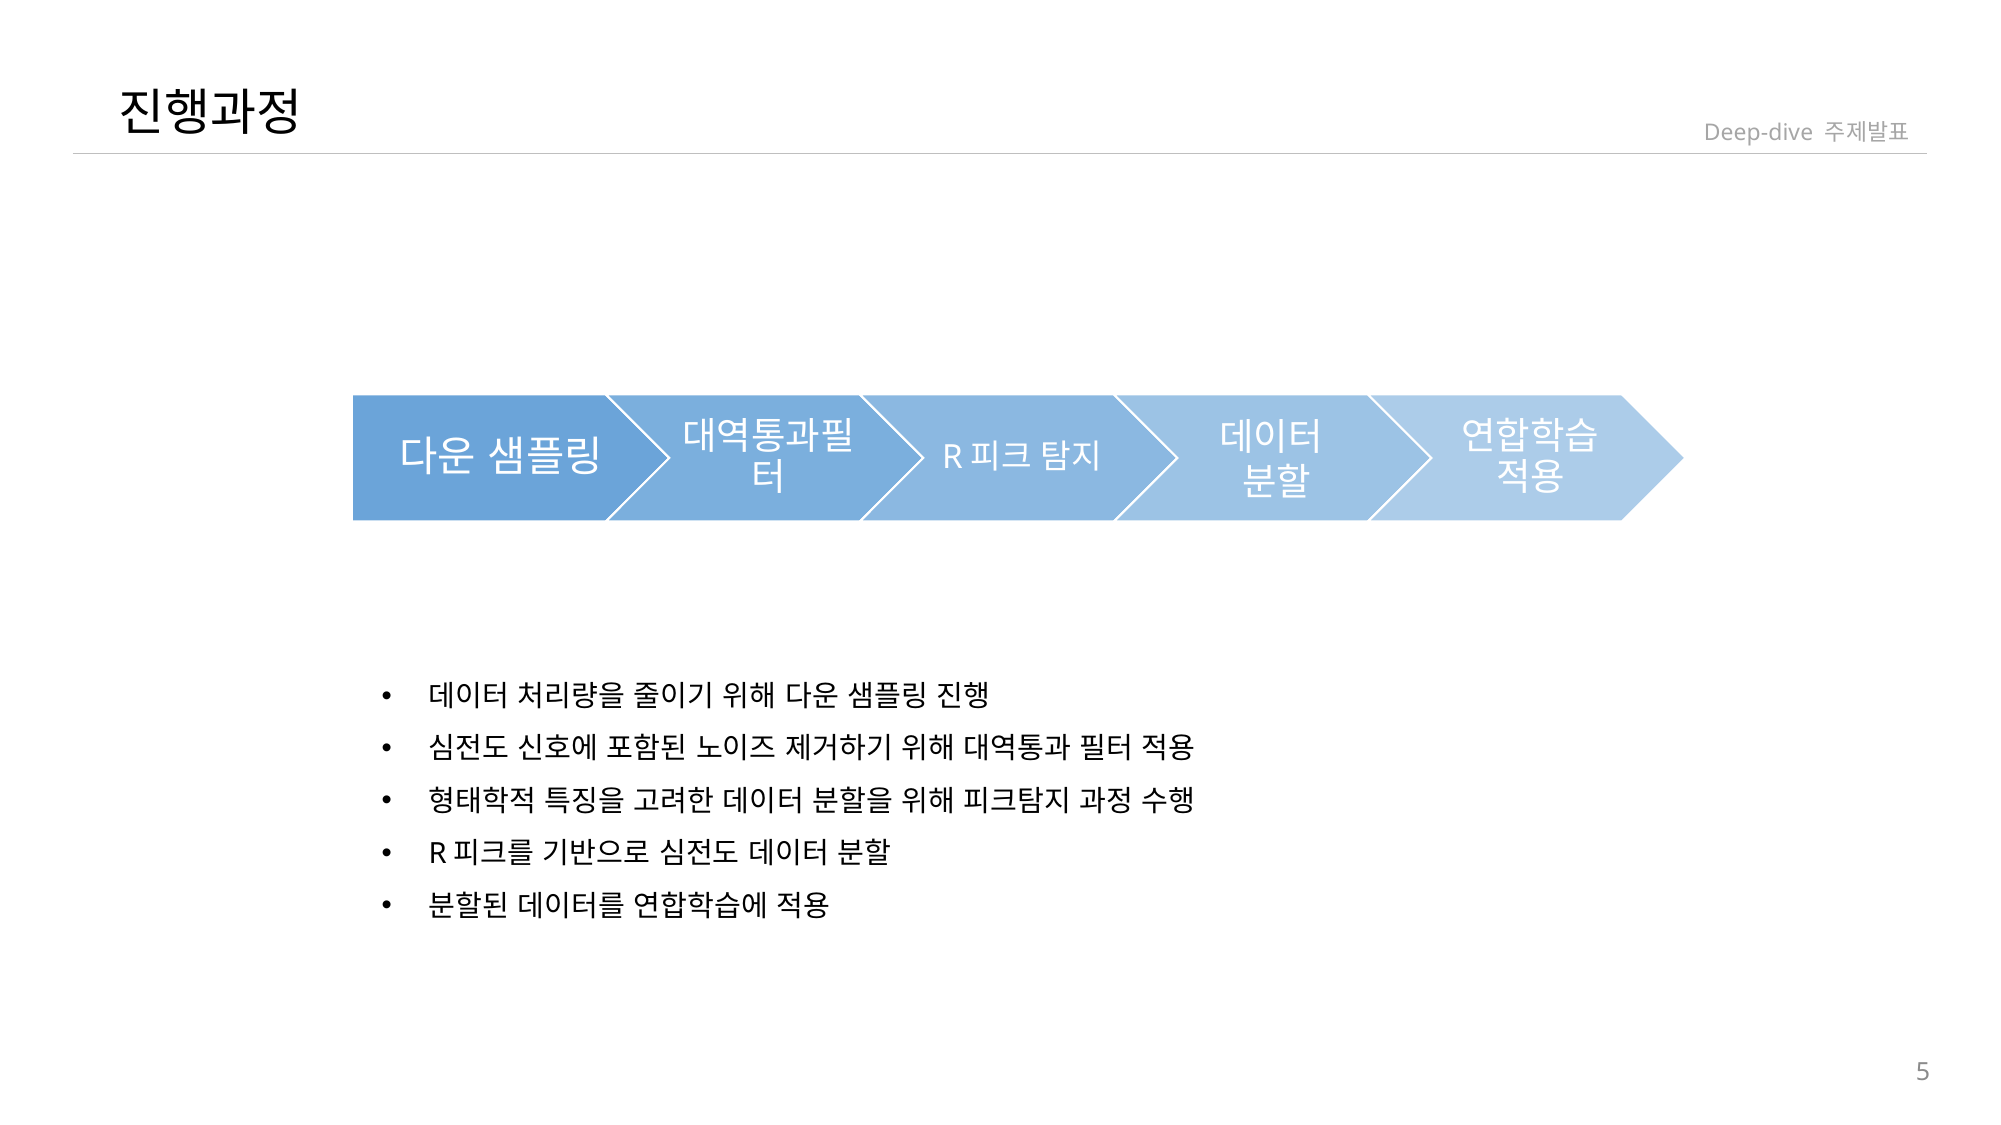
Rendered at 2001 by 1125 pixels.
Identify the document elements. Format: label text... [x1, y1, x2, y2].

text_box 진행과정 [103, 72, 318, 148]
slide_number 5 [1495, 1042, 1946, 1103]
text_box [351, 278, 1686, 638]
text_box 데이터 처리량을 줄이기 위해 다운 샘플링 진행 심전도 신호에 포함된 노이즈 제거하기 위해 대역통과 필터 적용 형태학적 특징을 고려한 데이터 분할을 위해 피크탐지 과정 수행 R피크를 기반으로 심전도 데이터 분할 분할된 데이터를 연합학습에 적용 [366, 652, 1212, 930]
text_box Deep-dive 주제발표 [1689, 110, 1925, 153]
